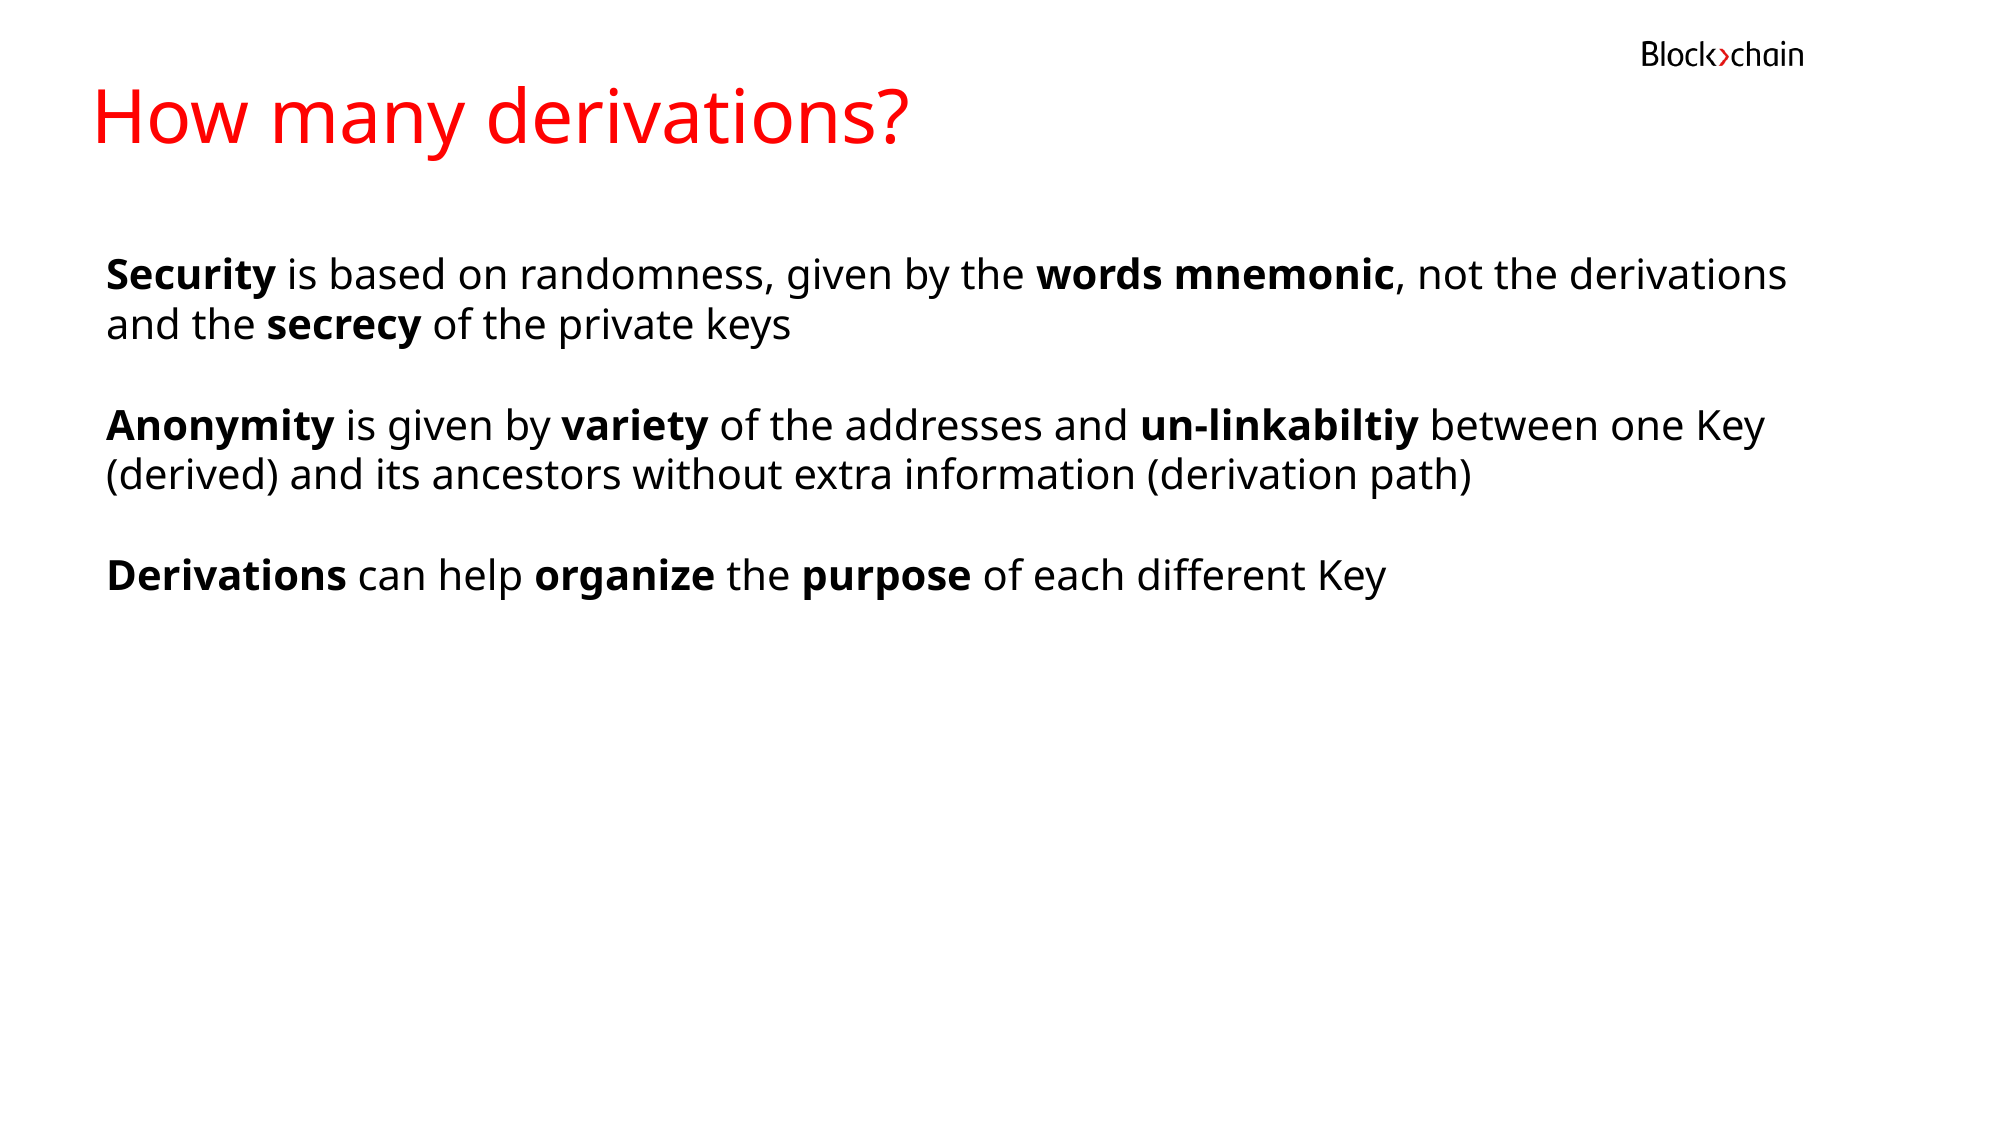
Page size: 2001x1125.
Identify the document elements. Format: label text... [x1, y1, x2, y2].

text_box How many derivations? [91, 68, 1343, 159]
text_box Security is based on randomness, given by the words mnemonic, not the derivations and the secrecy of the private keys Anonymity is given by variety of the addresses and un-linkabiltiy between one Key (derived) and its ancestors without extra information (derivation path) Derivations can help organize the purpose of each different Key [91, 240, 1881, 606]
